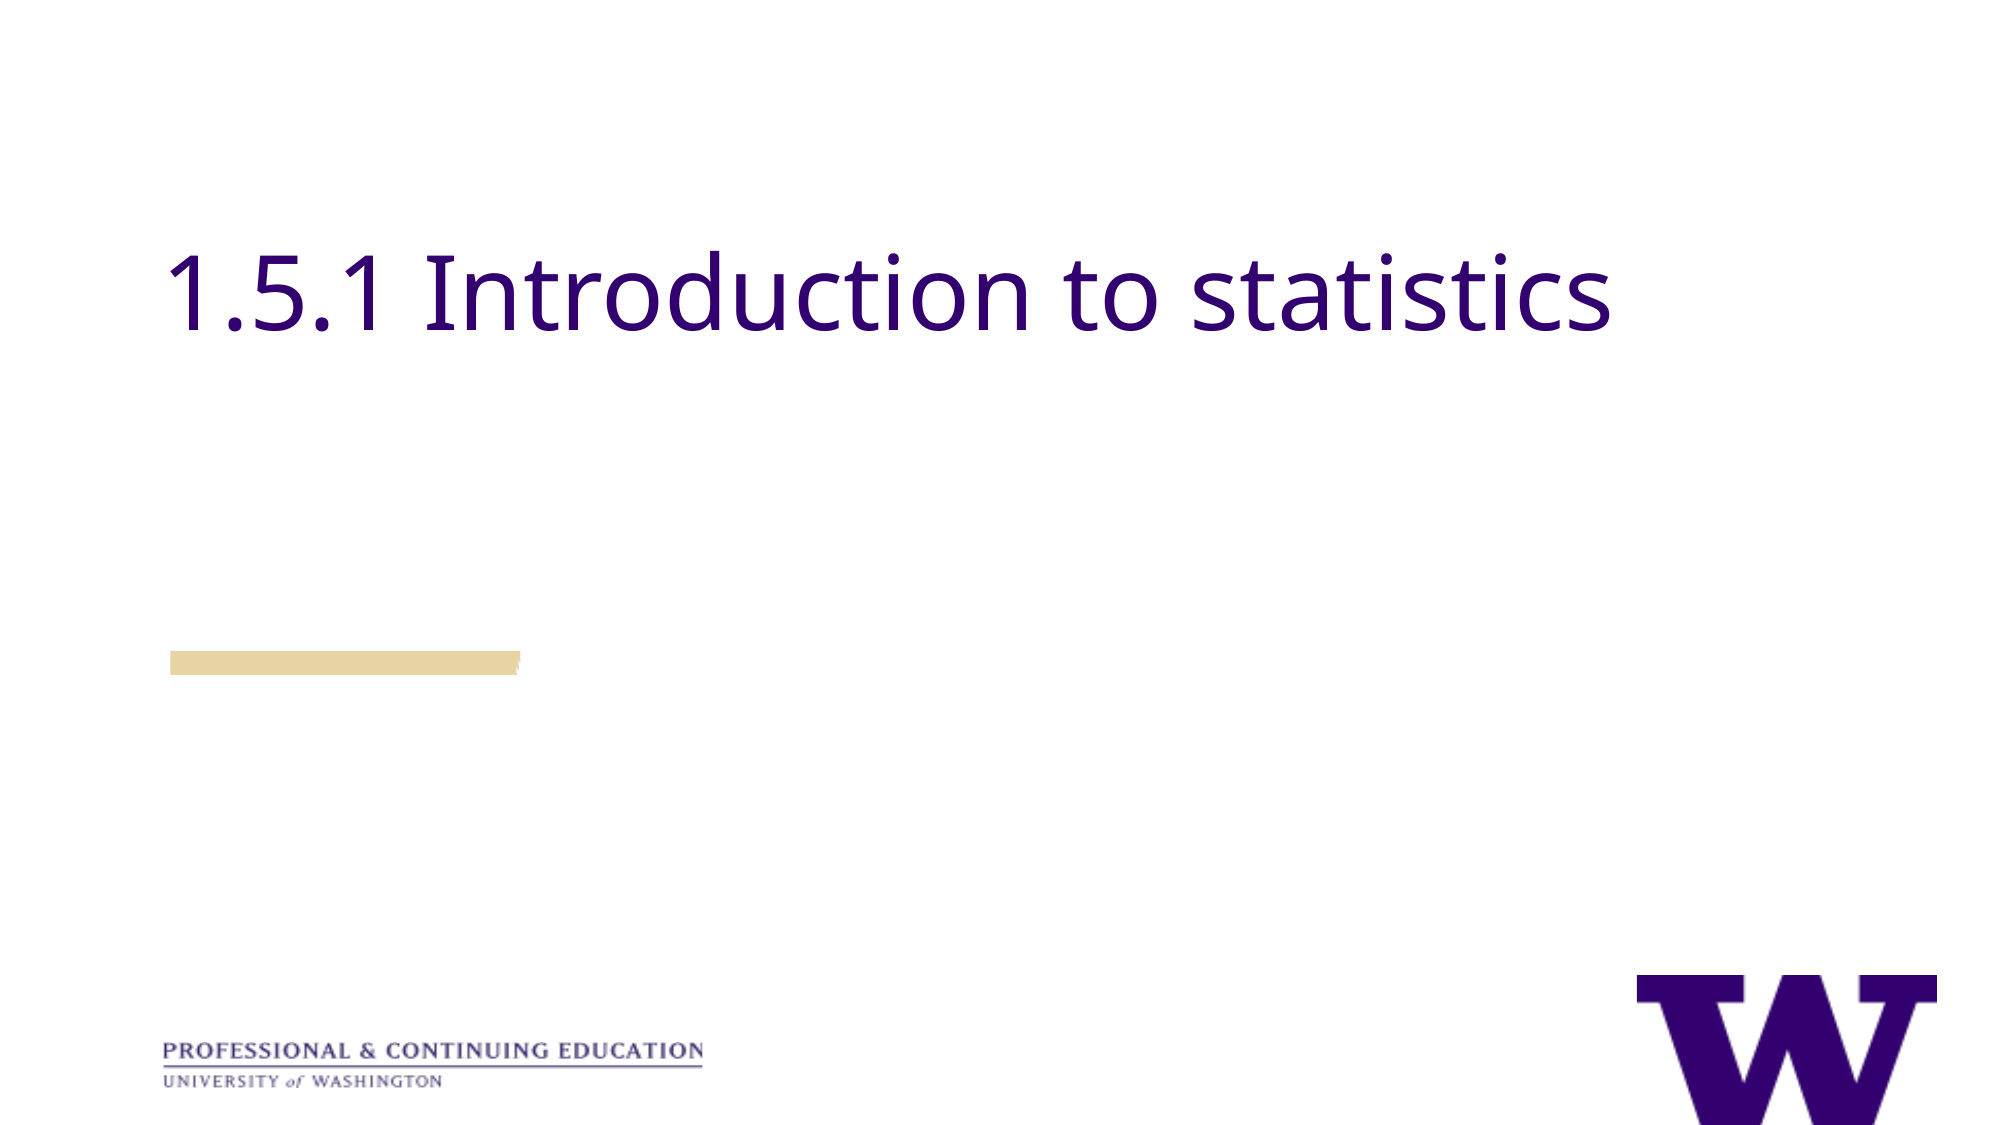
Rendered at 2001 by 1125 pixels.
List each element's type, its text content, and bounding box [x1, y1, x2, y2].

list 1.5.1 Introduction to statistics [146, 218, 1672, 652]
